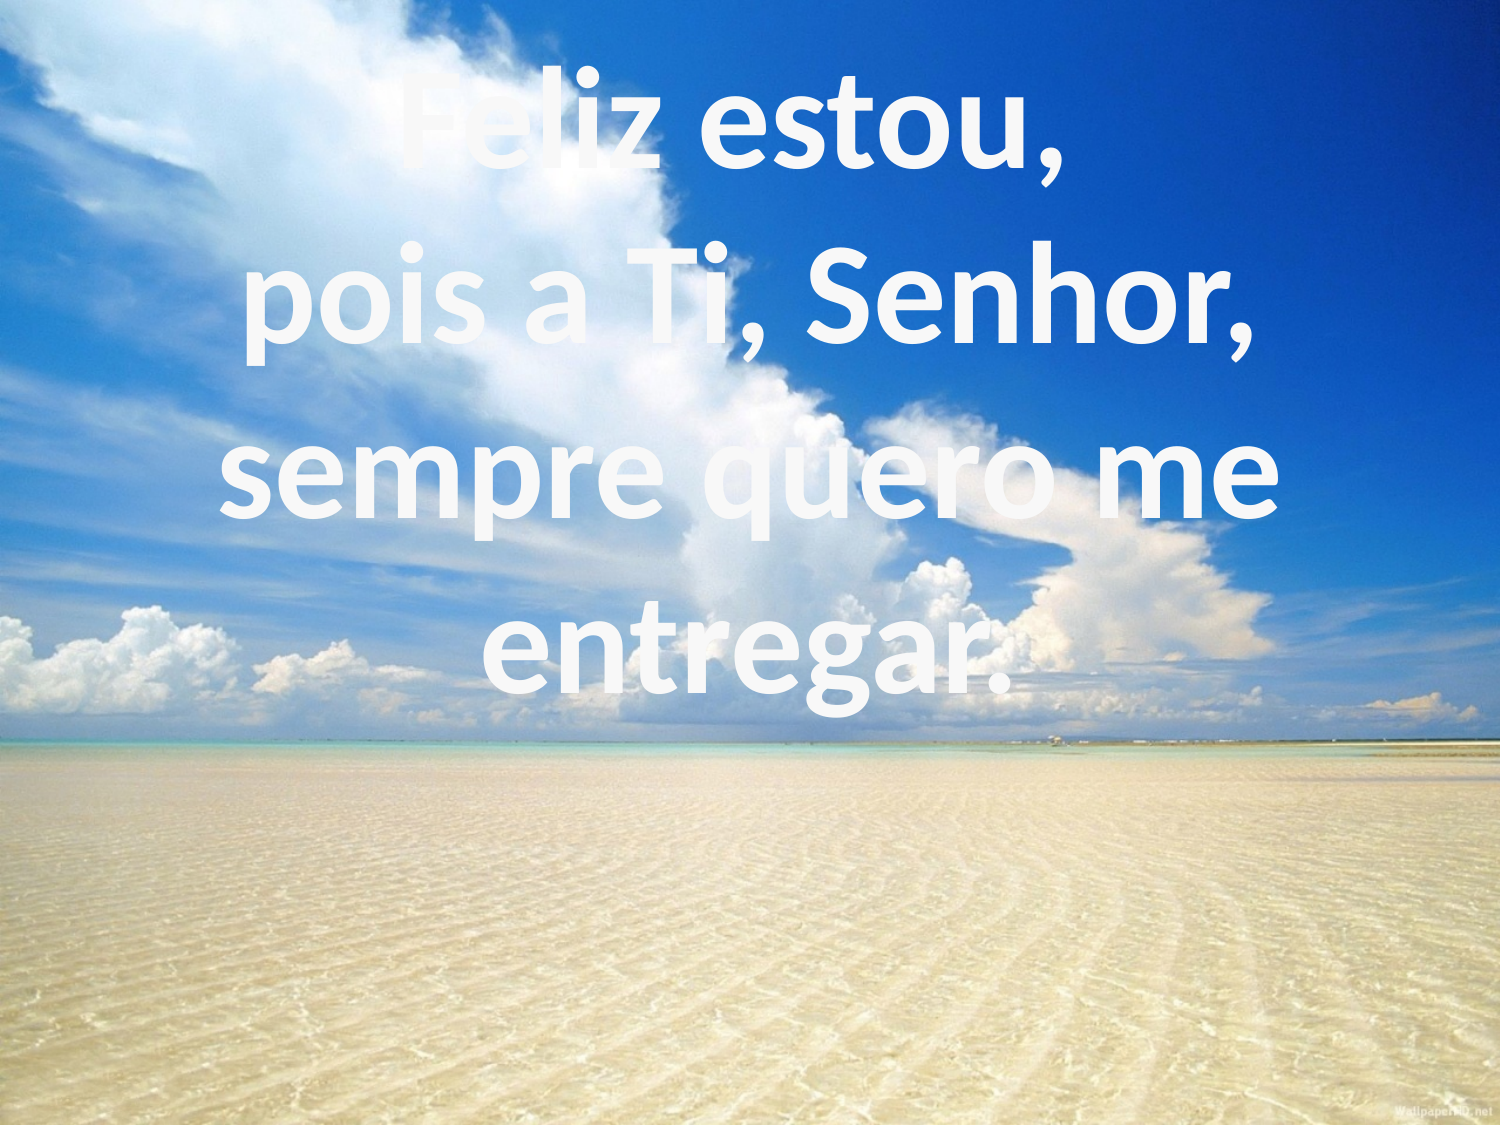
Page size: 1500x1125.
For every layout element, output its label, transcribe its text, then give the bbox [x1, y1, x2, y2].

text_box Feliz estou, pois a Ti, Senhor, sempre quero me entregar. [24, 15, 1475, 731]
picture [0, 0, 1500, 1125]
